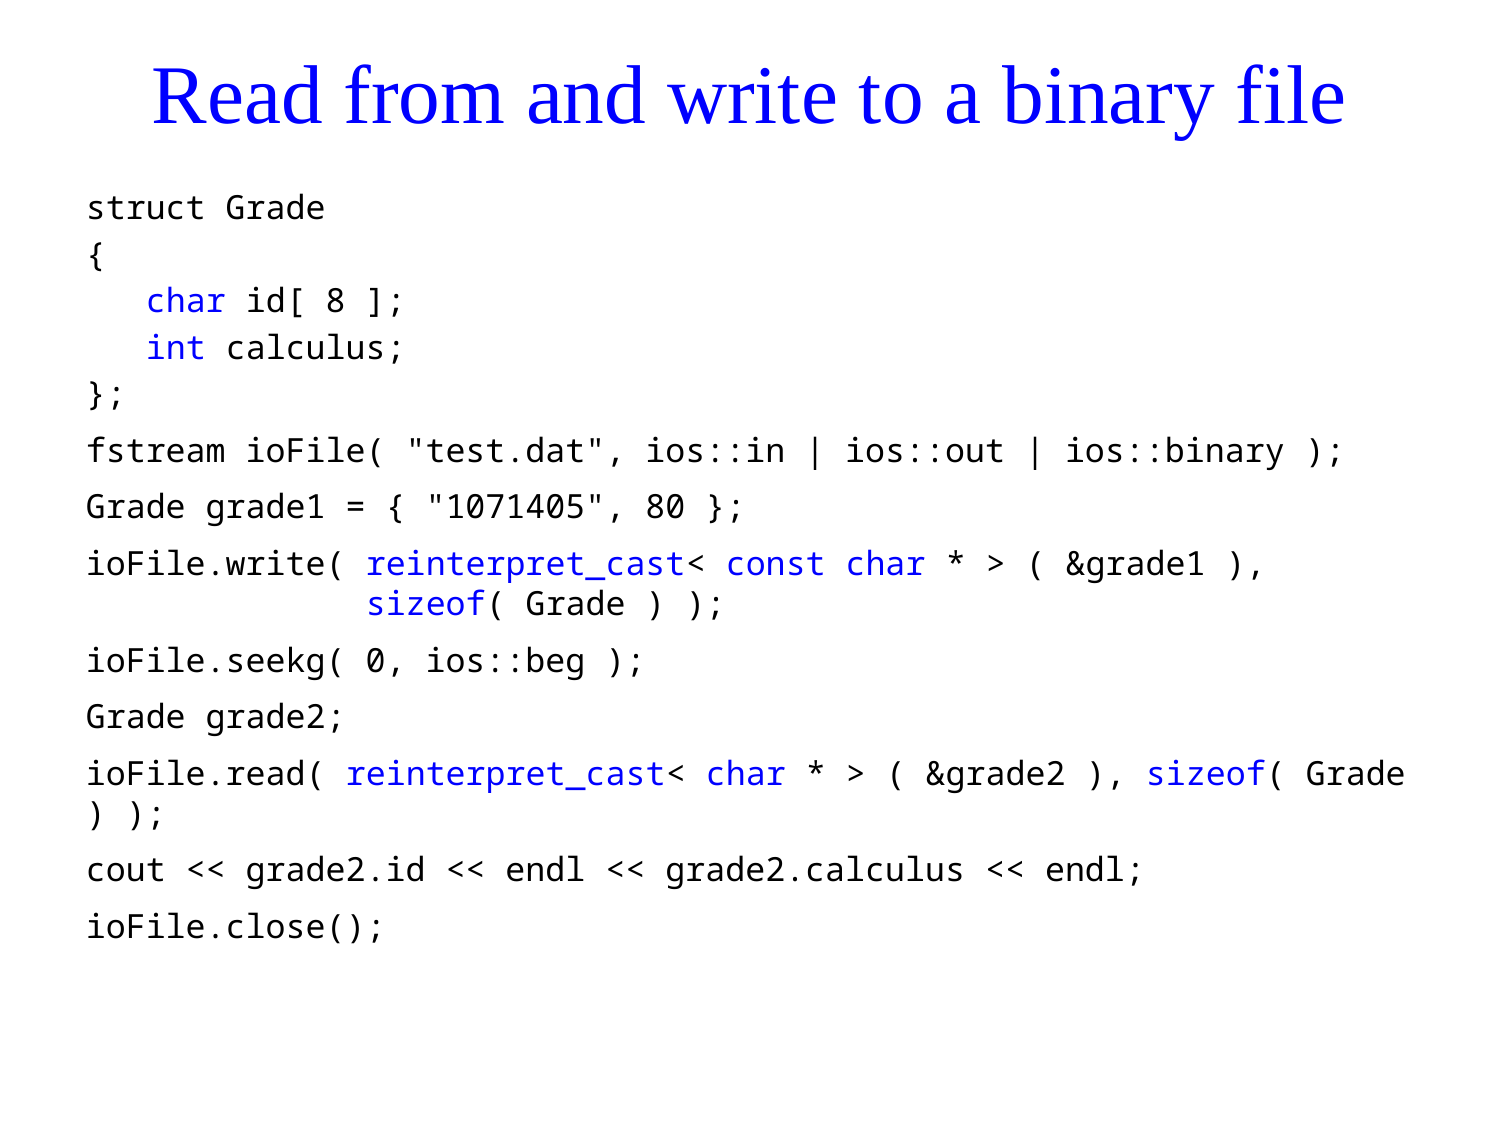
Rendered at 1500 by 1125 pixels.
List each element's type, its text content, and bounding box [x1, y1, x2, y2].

title Read from and write to a binary file [40, 30, 1459, 150]
list struct Grade { char id[ 8 ]; int calculus; }; fstream ioFile( "test.dat", ios::in | ios::out | ios::binary ); Grade grade1 = { "1071405", 80 }; ioFile.write( reinterpret_cast< const char * > ( &grade1 ), sizeof( Grade ) ); ioFile.seekg( 0, ios::beg ); Grade grade2; ioFile.read( reinterpret_cast< char * > ( &grade2 ), sizeof( Grade ) ); cout << grade2.id << endl << grade2.calculus << endl; ioFile.close(); [70, 178, 1430, 1006]
